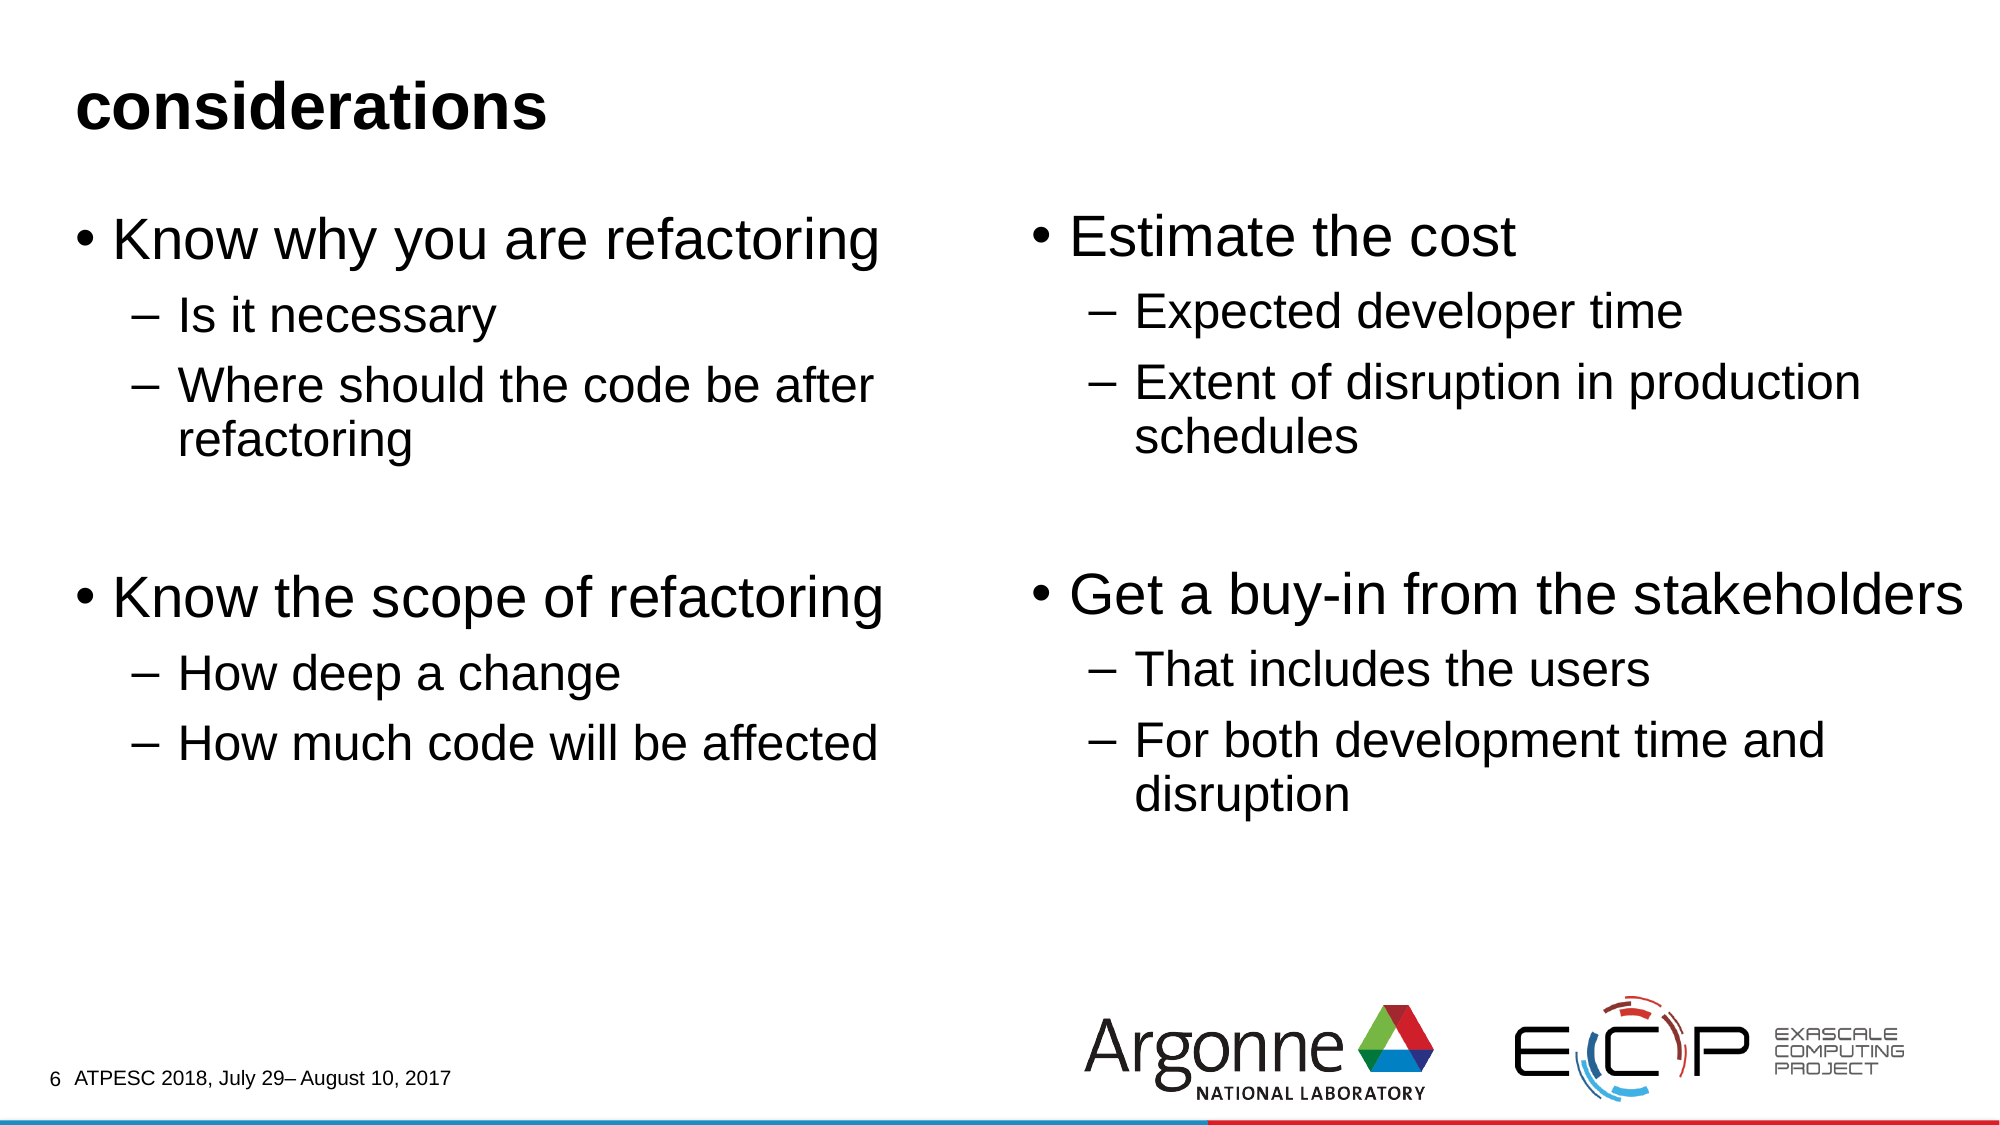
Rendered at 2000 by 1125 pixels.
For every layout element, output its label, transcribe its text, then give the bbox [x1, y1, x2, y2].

list Know why you are refactoring Is it necessary Where should the code be after refactoring Know the scope of refactoring How deep a change How much code will be affected [59, 201, 1057, 996]
text_box Estimate the cost Expected developer time Extent of disruption in production schedules Get a buy-in from the stakeholders That includes the users For both development time and disruption [1016, 109, 2000, 897]
picture [1084, 1005, 1434, 1100]
title considerations [59, 67, 1927, 152]
picture [1515, 996, 1904, 1102]
